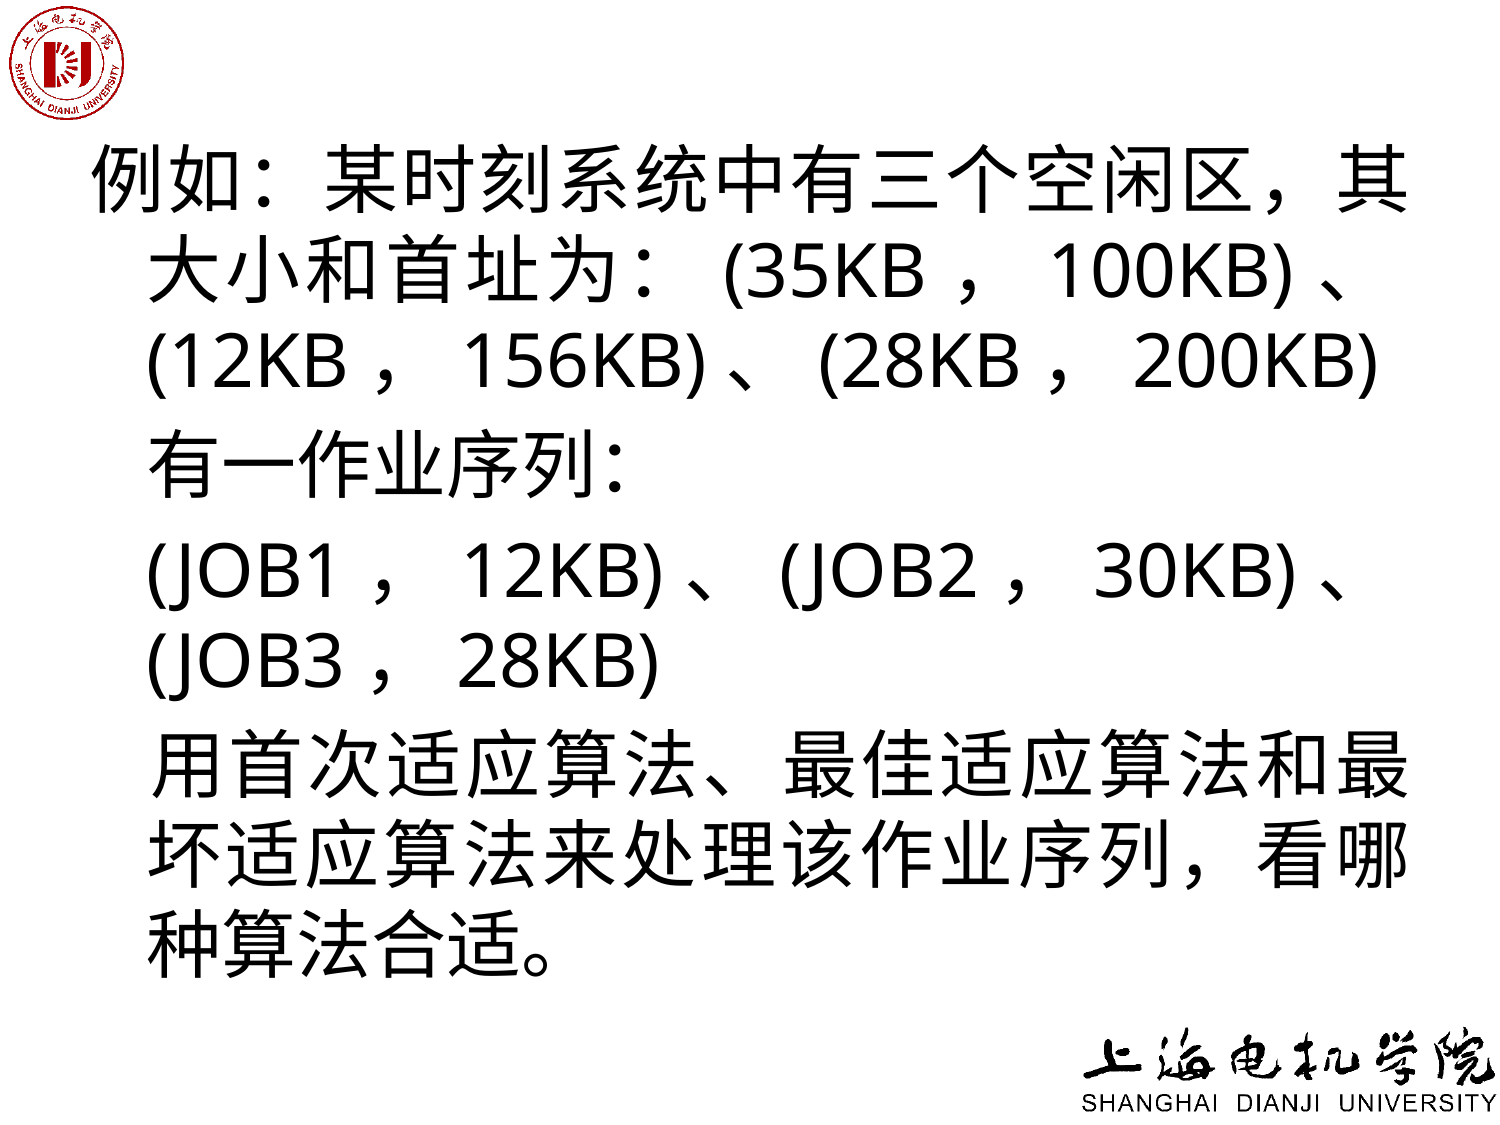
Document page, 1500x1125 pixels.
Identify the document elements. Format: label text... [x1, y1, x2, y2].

list 例如：某时刻系统中有三个空闲区，其大小和首址为：(35KB，100KB)、(12KB，156KB)、(28KB，200KB) 有一作业序列： (JOB1，12KB)、(JOB2，30KB)、(JOB3，28KB) 用首次适应算法、最佳适应算法和最坏适应算法来处理该作业序列，看哪种算法合适。 [75, 125, 1425, 1005]
picture [9, 6, 124, 120]
picture [1079, 1023, 1500, 1114]
